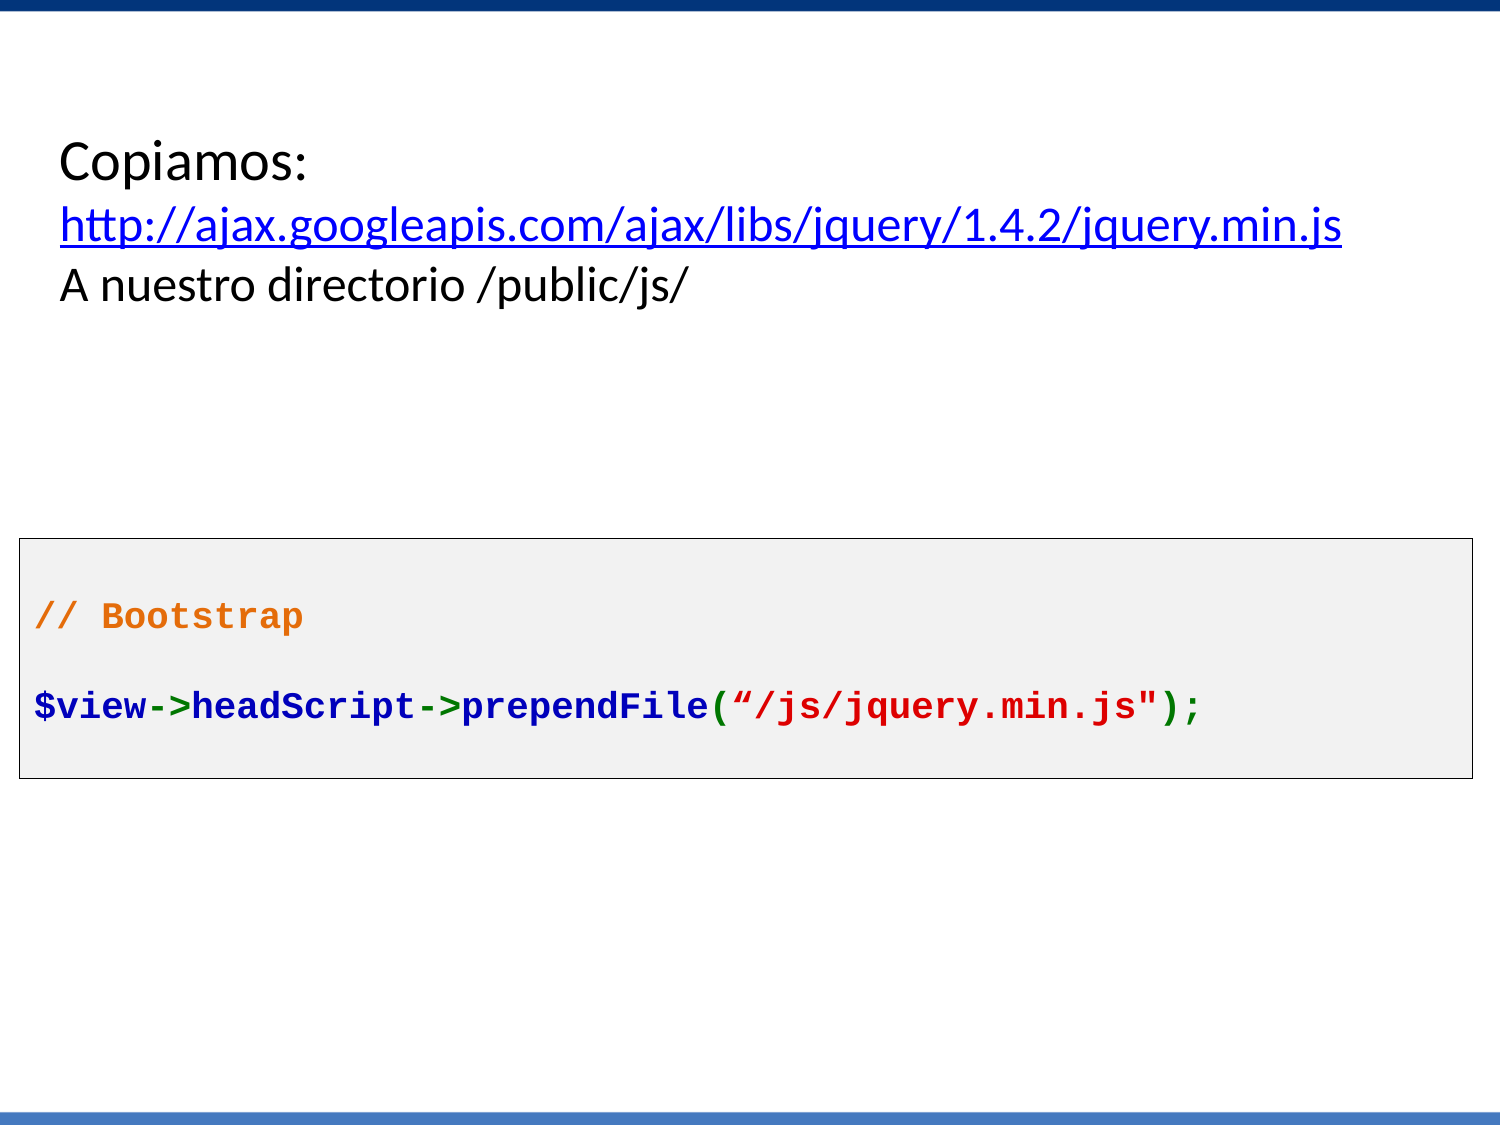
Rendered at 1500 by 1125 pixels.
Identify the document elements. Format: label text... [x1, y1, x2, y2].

text_box // Bootstrap $view->headScript->prependFile(“/js/jquery.min.js"); [19, 538, 1473, 779]
title Copiamos: http://ajax.googleapis.com/ajax/libs/jquery/1.4.2/jquery.min.js A nuestro directorio /public/js/ [44, 46, 1442, 387]
picture [0, 0, 1500, 1125]
